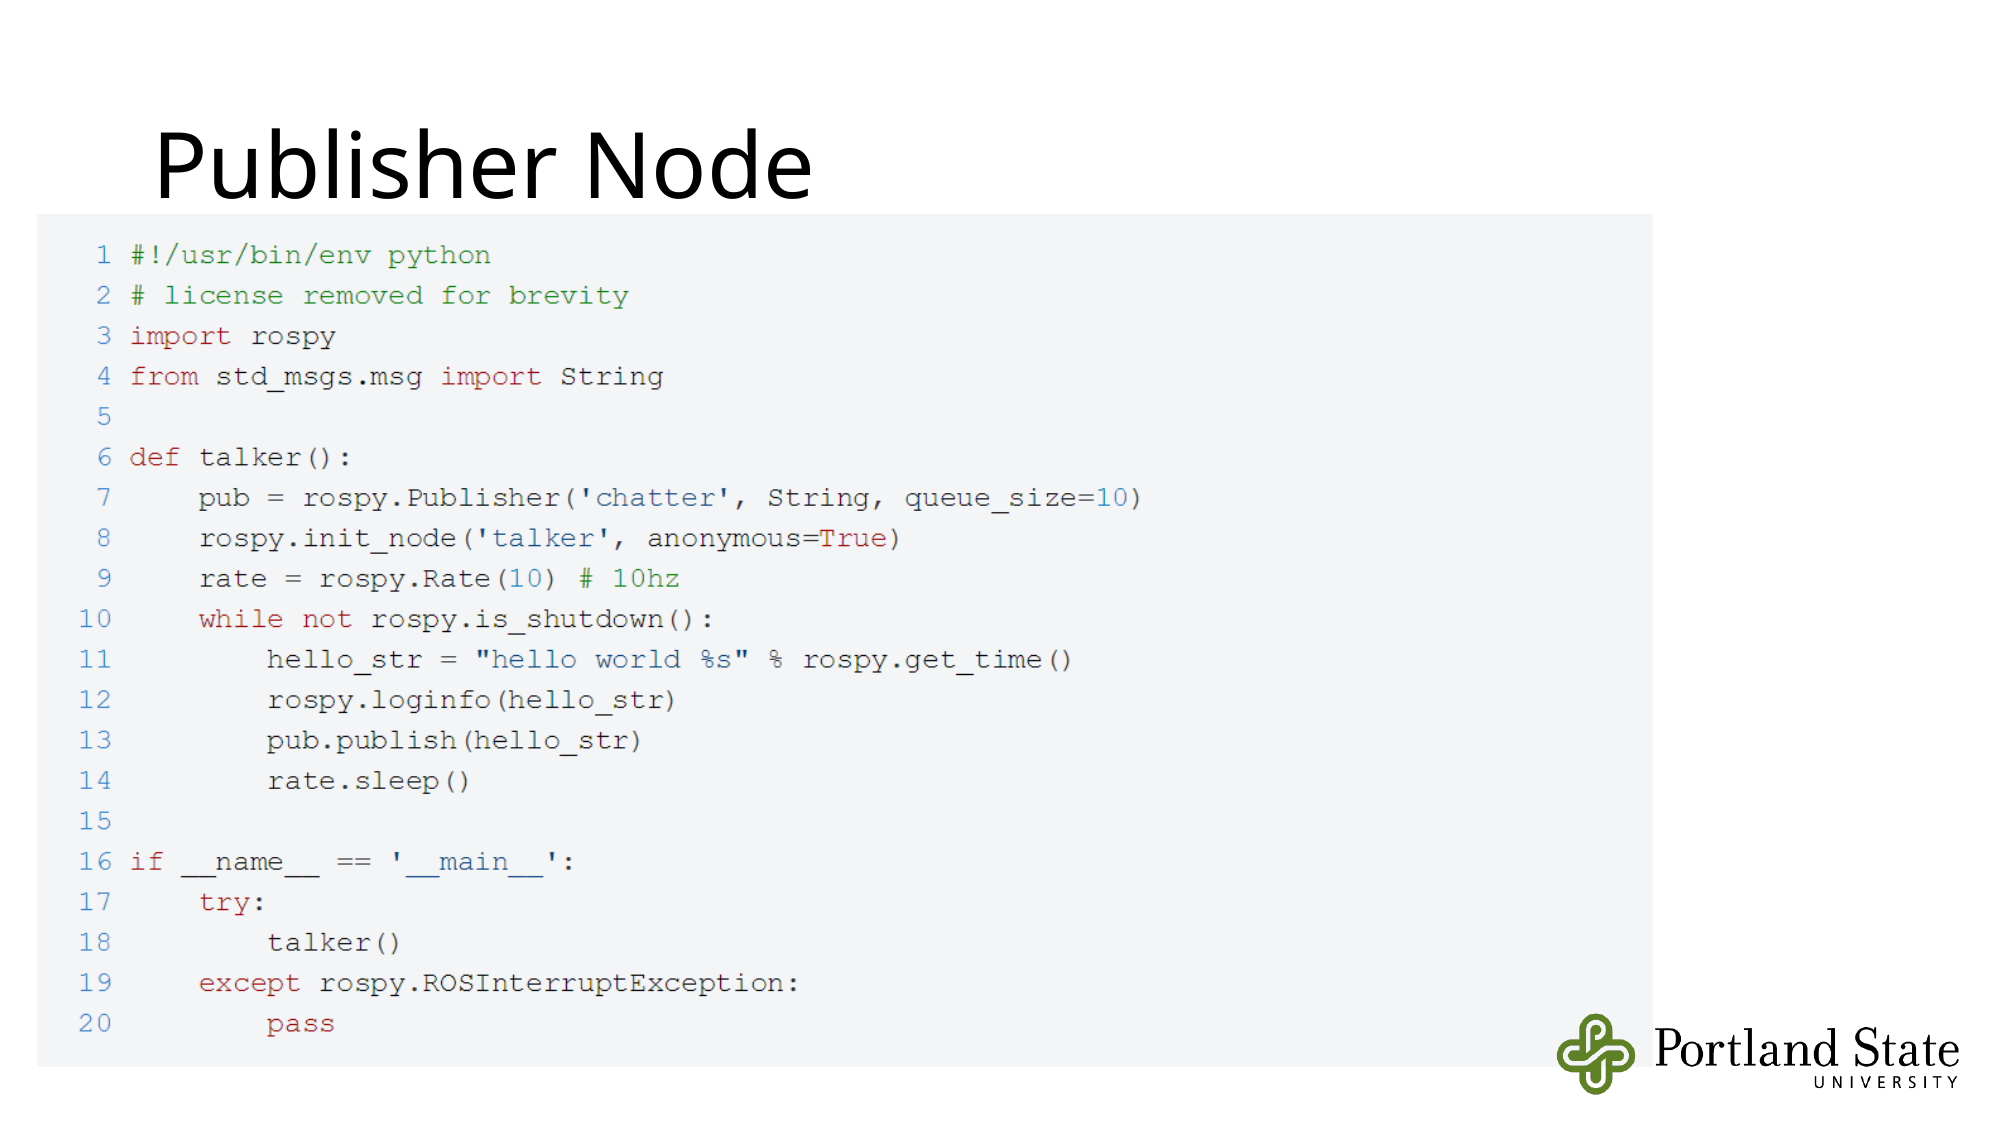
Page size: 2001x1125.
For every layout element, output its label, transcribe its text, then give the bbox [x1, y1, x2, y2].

title Publisher Node [137, 59, 1863, 278]
picture [37, 214, 1974, 1112]
